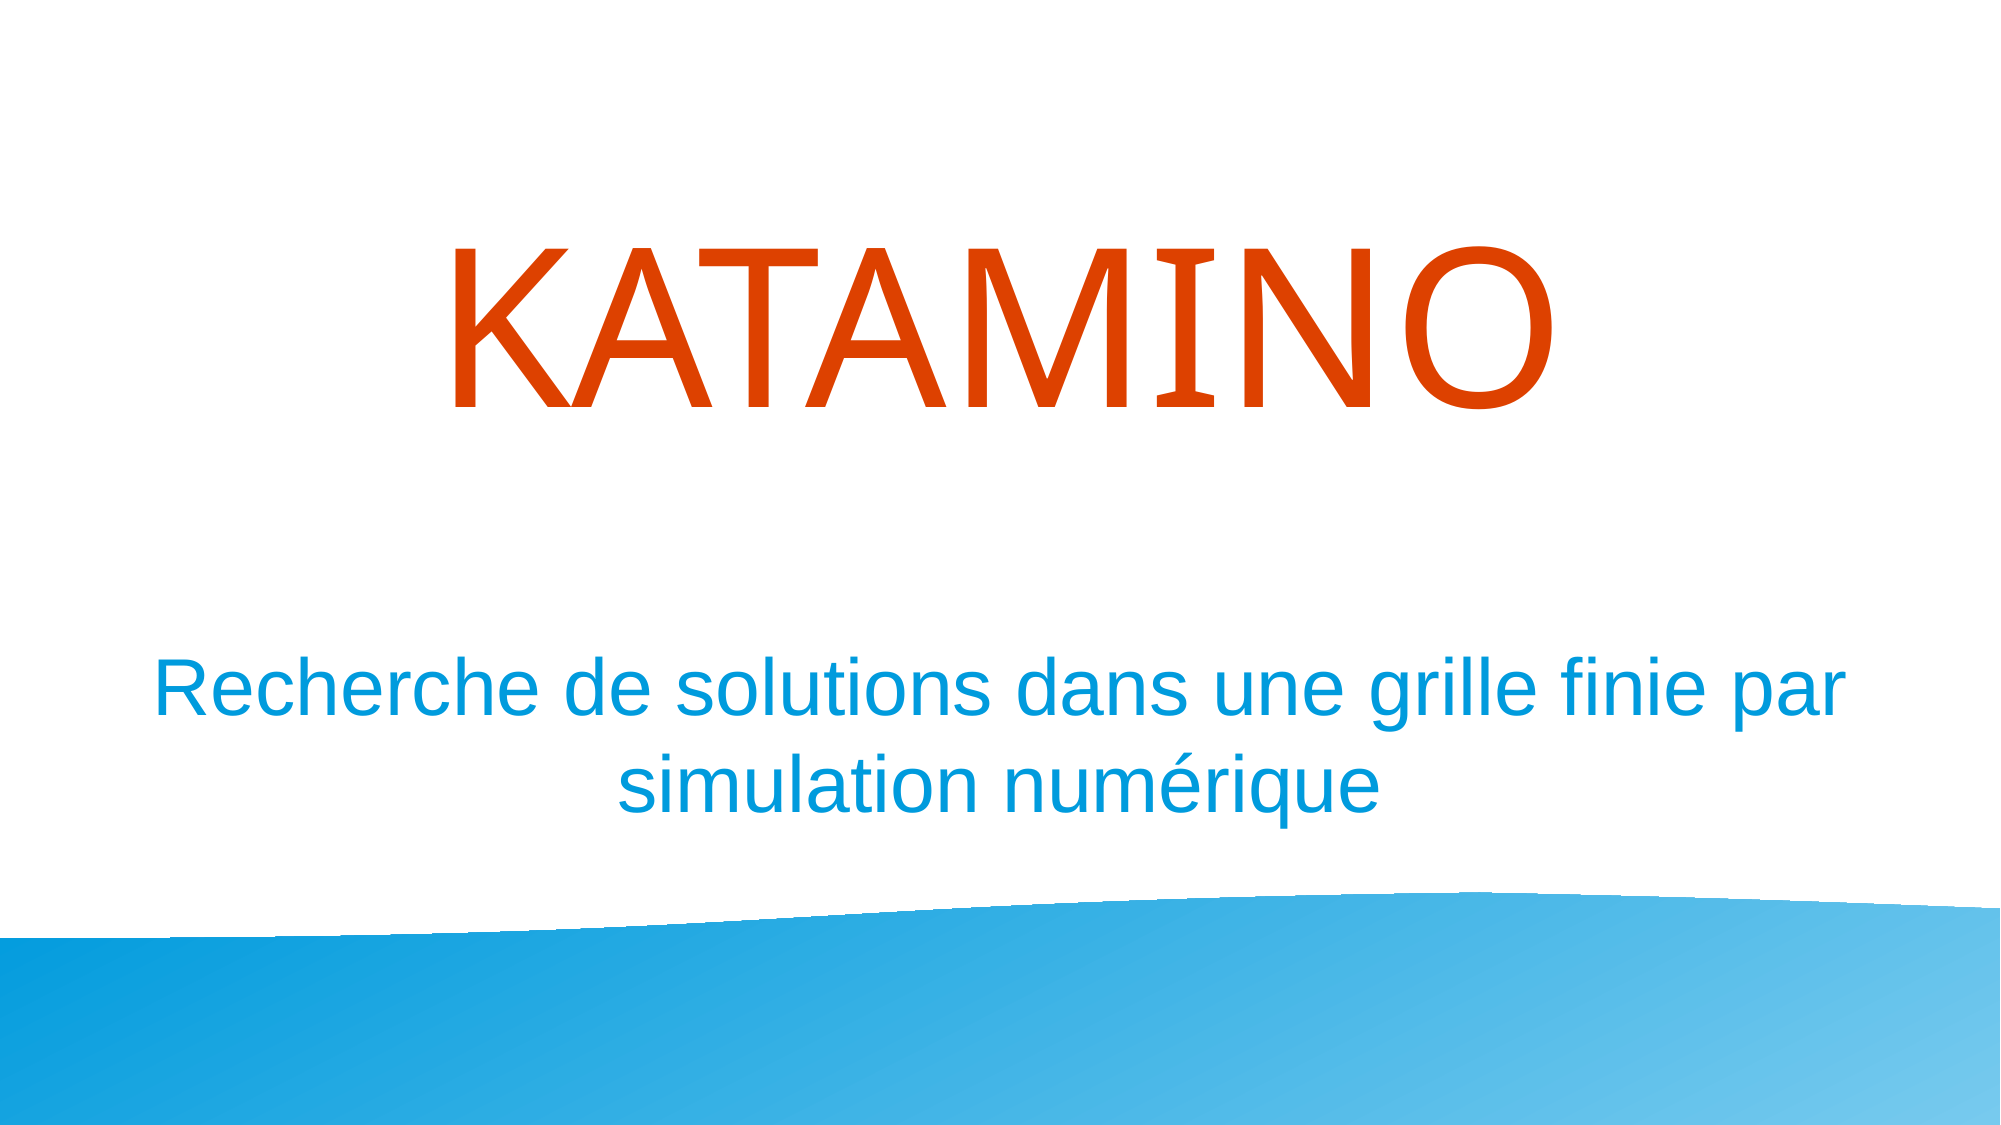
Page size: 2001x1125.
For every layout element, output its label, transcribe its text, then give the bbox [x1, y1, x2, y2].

title KATAMINO [53, 212, 1947, 427]
subtitle Recherche de solutions dans une grille finie par simulation numérique [71, 571, 1929, 893]
